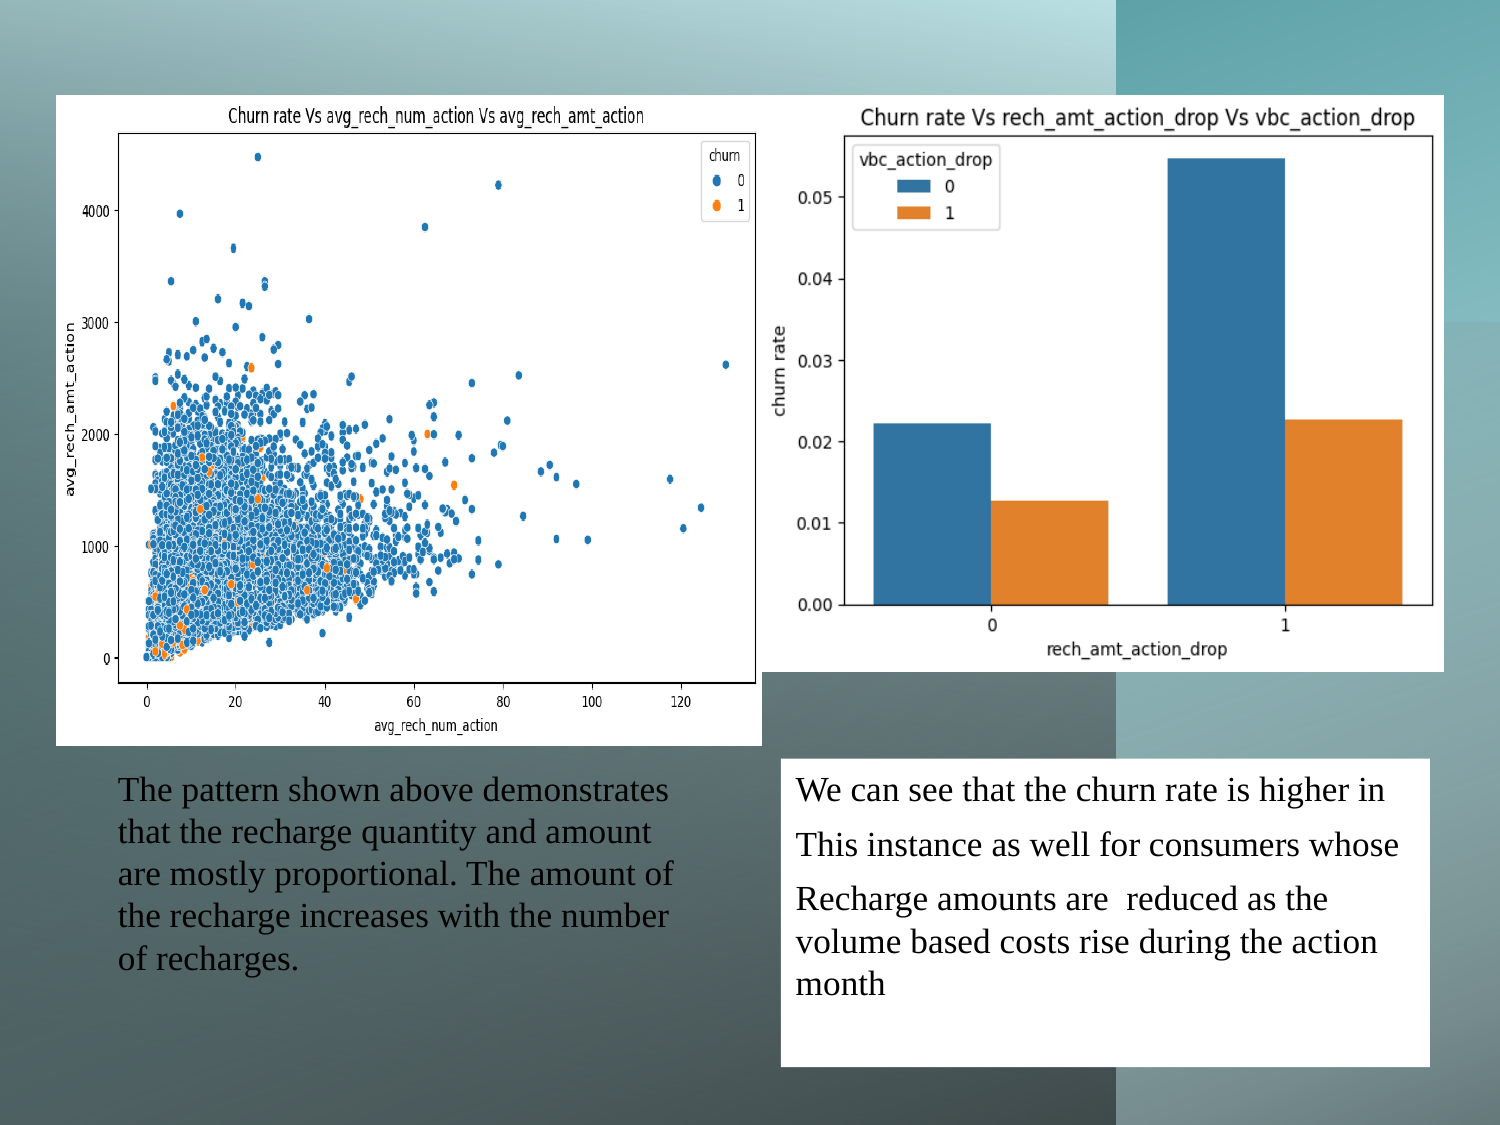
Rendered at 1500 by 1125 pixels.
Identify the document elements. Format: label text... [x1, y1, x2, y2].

text_box [1117, 0, 1500, 321]
text_box [0, 321, 1500, 1125]
text_box The pattern shown above demonstrates that the recharge quantity and amount are mostly proportional. The amount of the recharge increases with the number of recharges. [103, 758, 692, 985]
picture [56, 95, 1444, 746]
text_box [0, 0, 1117, 321]
text_box We can see that the churn rate is higher in This instance as well for consumers whose Recharge amounts are reduced as the volume based costs rise during the action month [780, 758, 1430, 1068]
